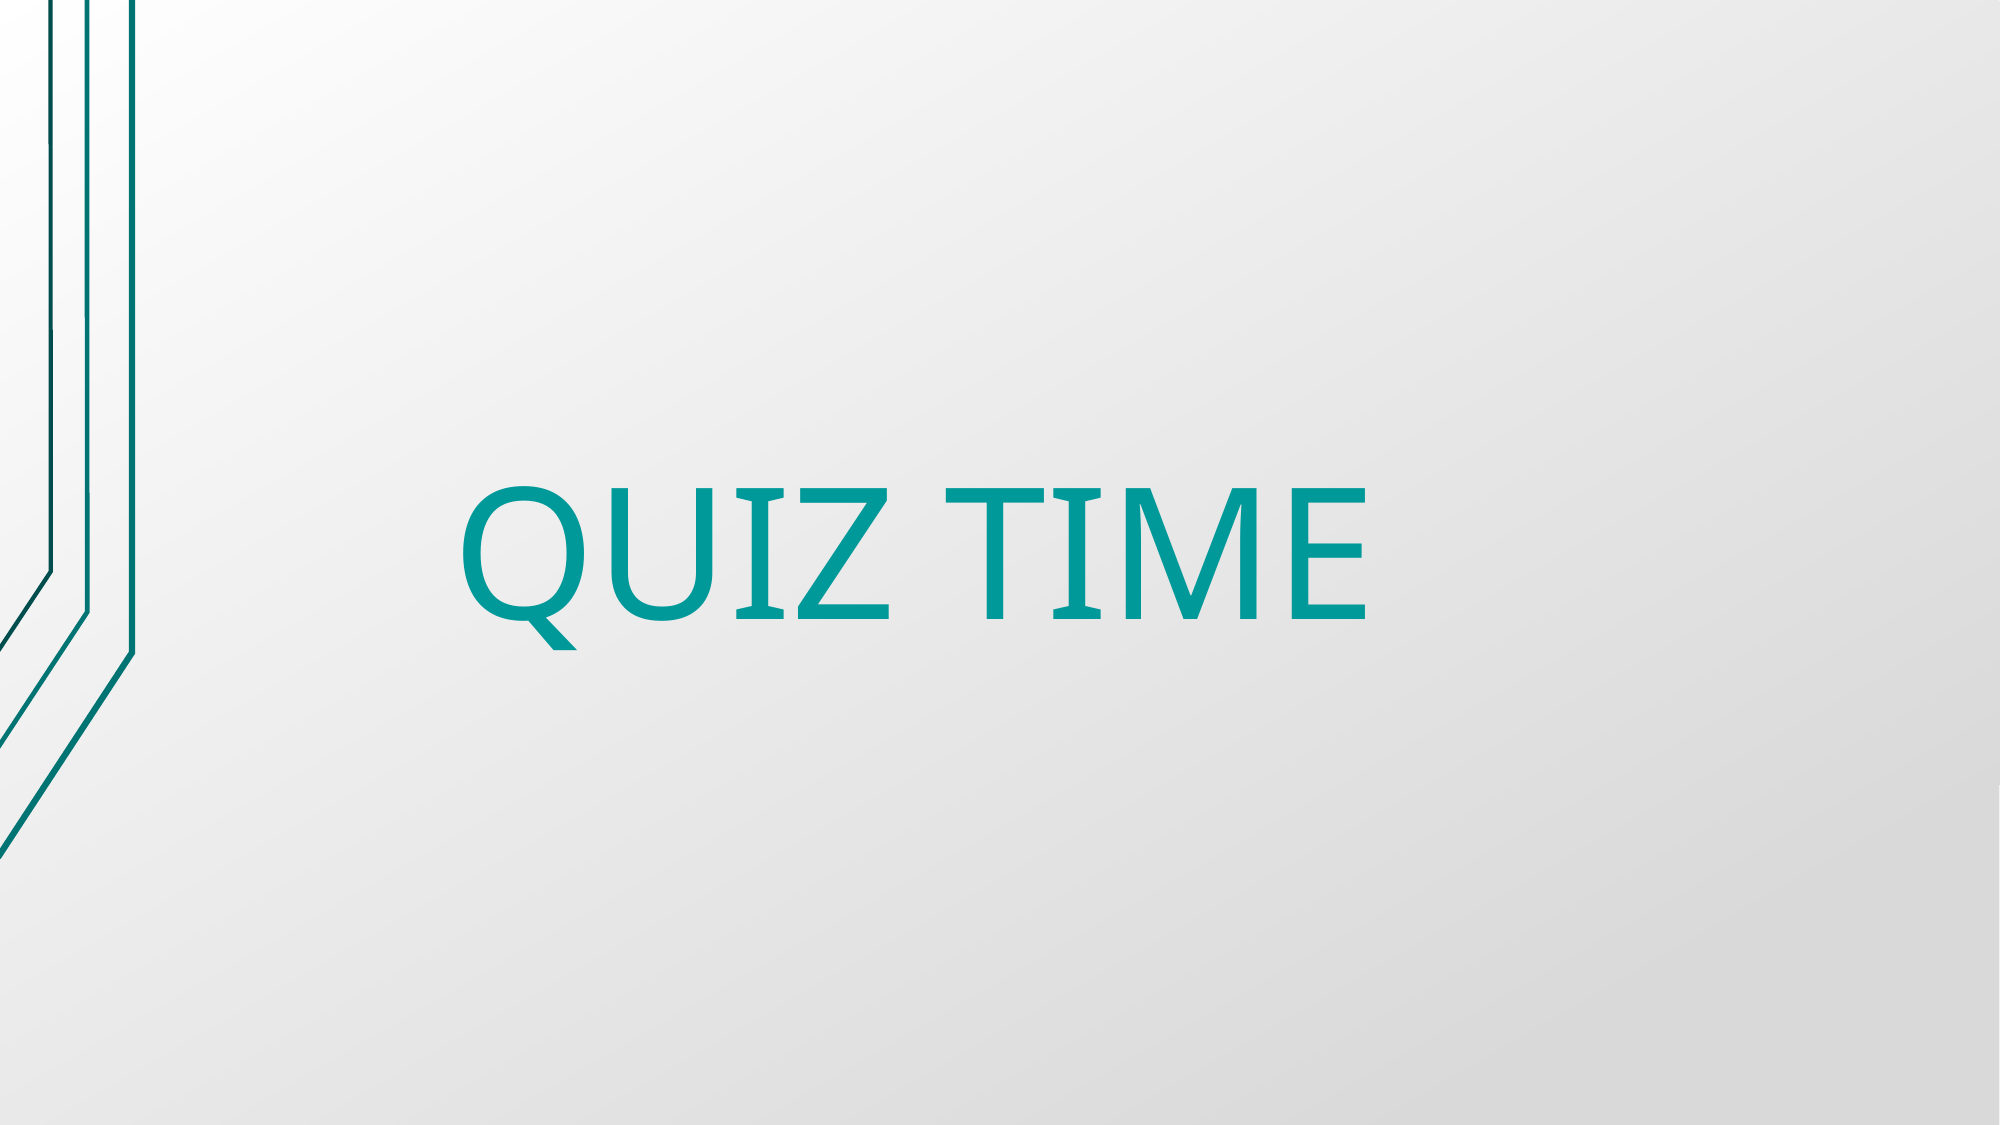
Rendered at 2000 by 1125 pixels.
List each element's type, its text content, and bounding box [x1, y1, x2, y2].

title QUIZ TIME [432, 456, 2000, 669]
